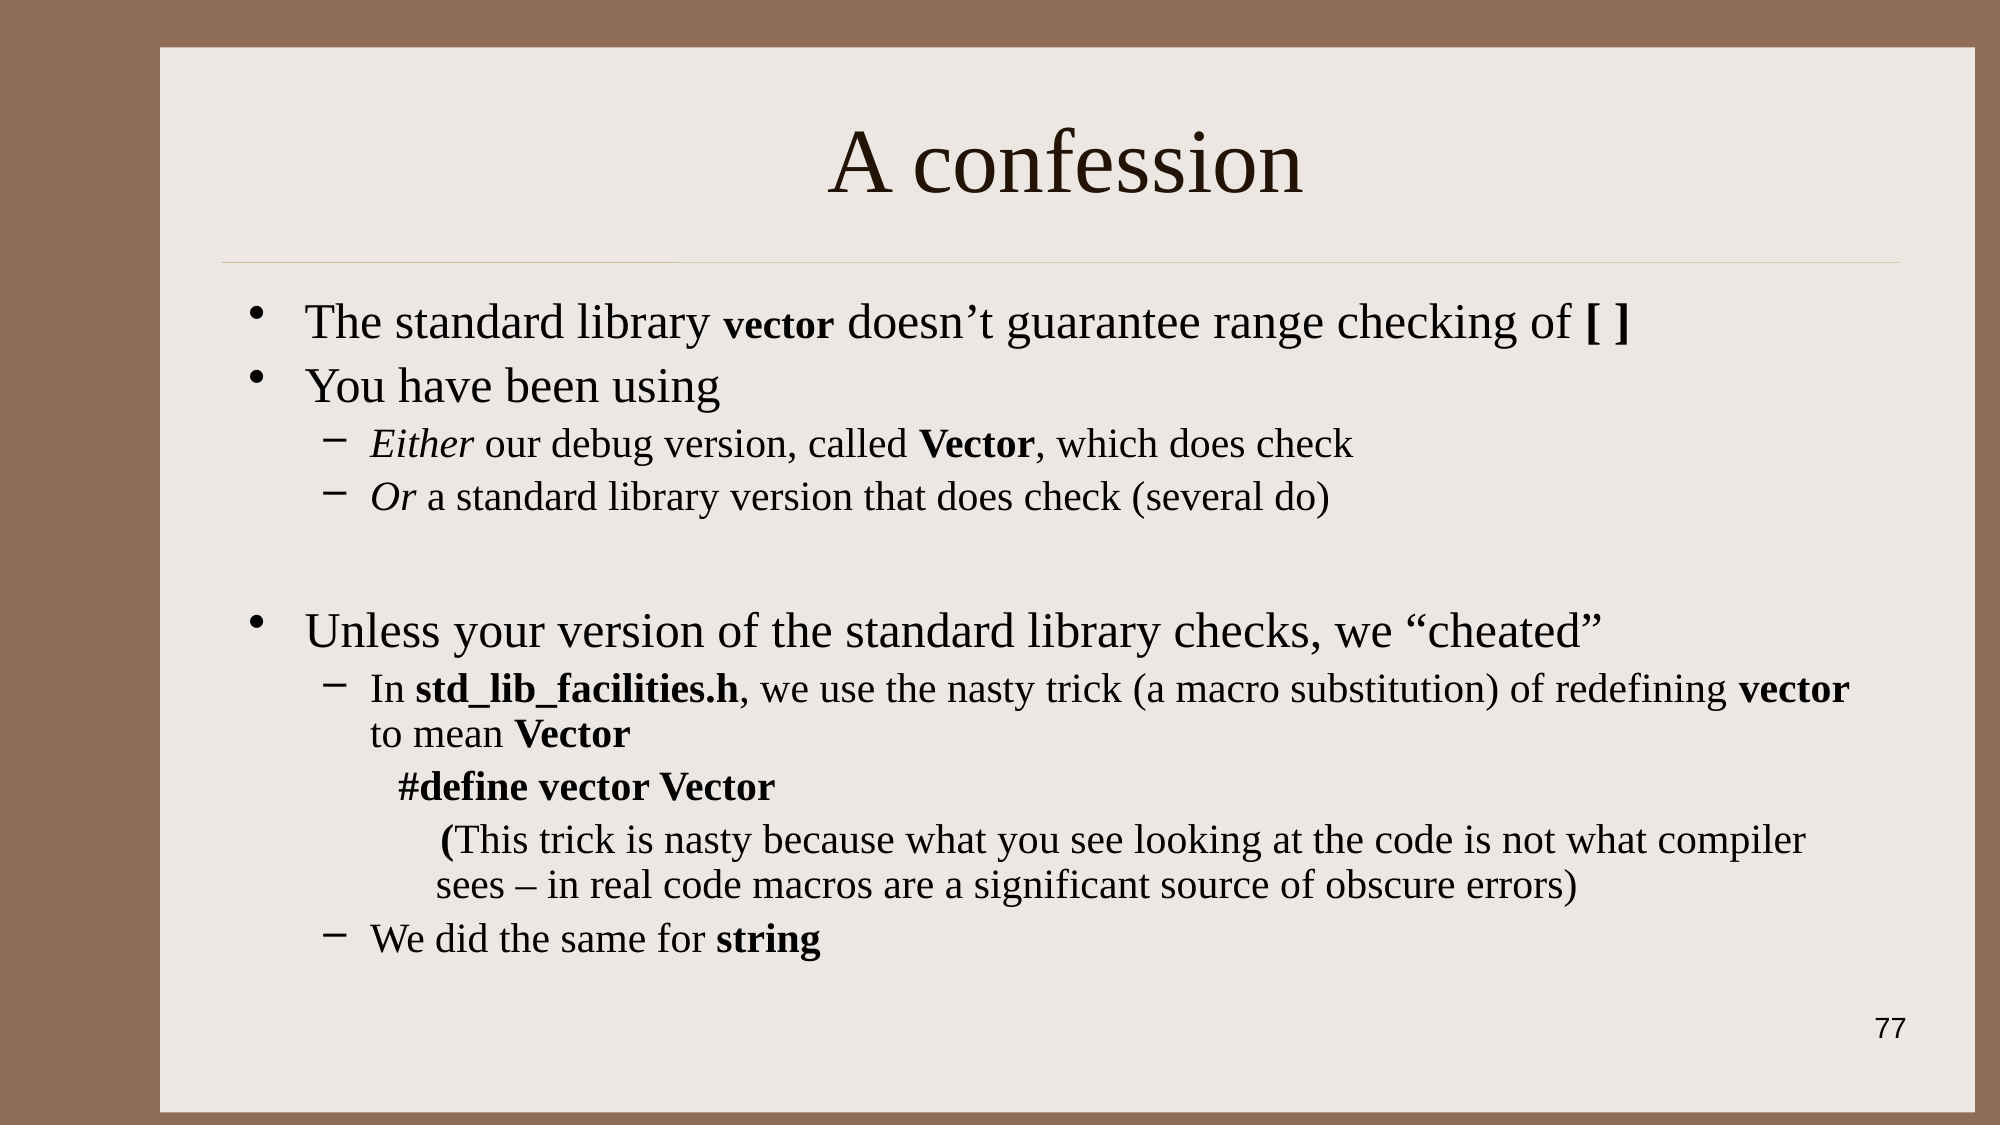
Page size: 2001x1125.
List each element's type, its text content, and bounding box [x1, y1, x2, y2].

title A confession [233, 62, 1900, 250]
slide_number 77 [1505, 1001, 1922, 1077]
list The standard library vector doesn’t guarantee range checking of [ ] You have been using Either our debug version, called Vector, which does check Or a standard library version that does check (several do) Unless your version of the standard library checks, we “cheated” In std_lib_facilities.h, we use the nasty trick (a macro substitution) of redefining vector to mean Vector #define vector Vector (This trick is nasty because what you see looking at the code is not what compiler sees – in real code macros are a significant source of obscure errors) We did the same for string [233, 287, 1900, 963]
